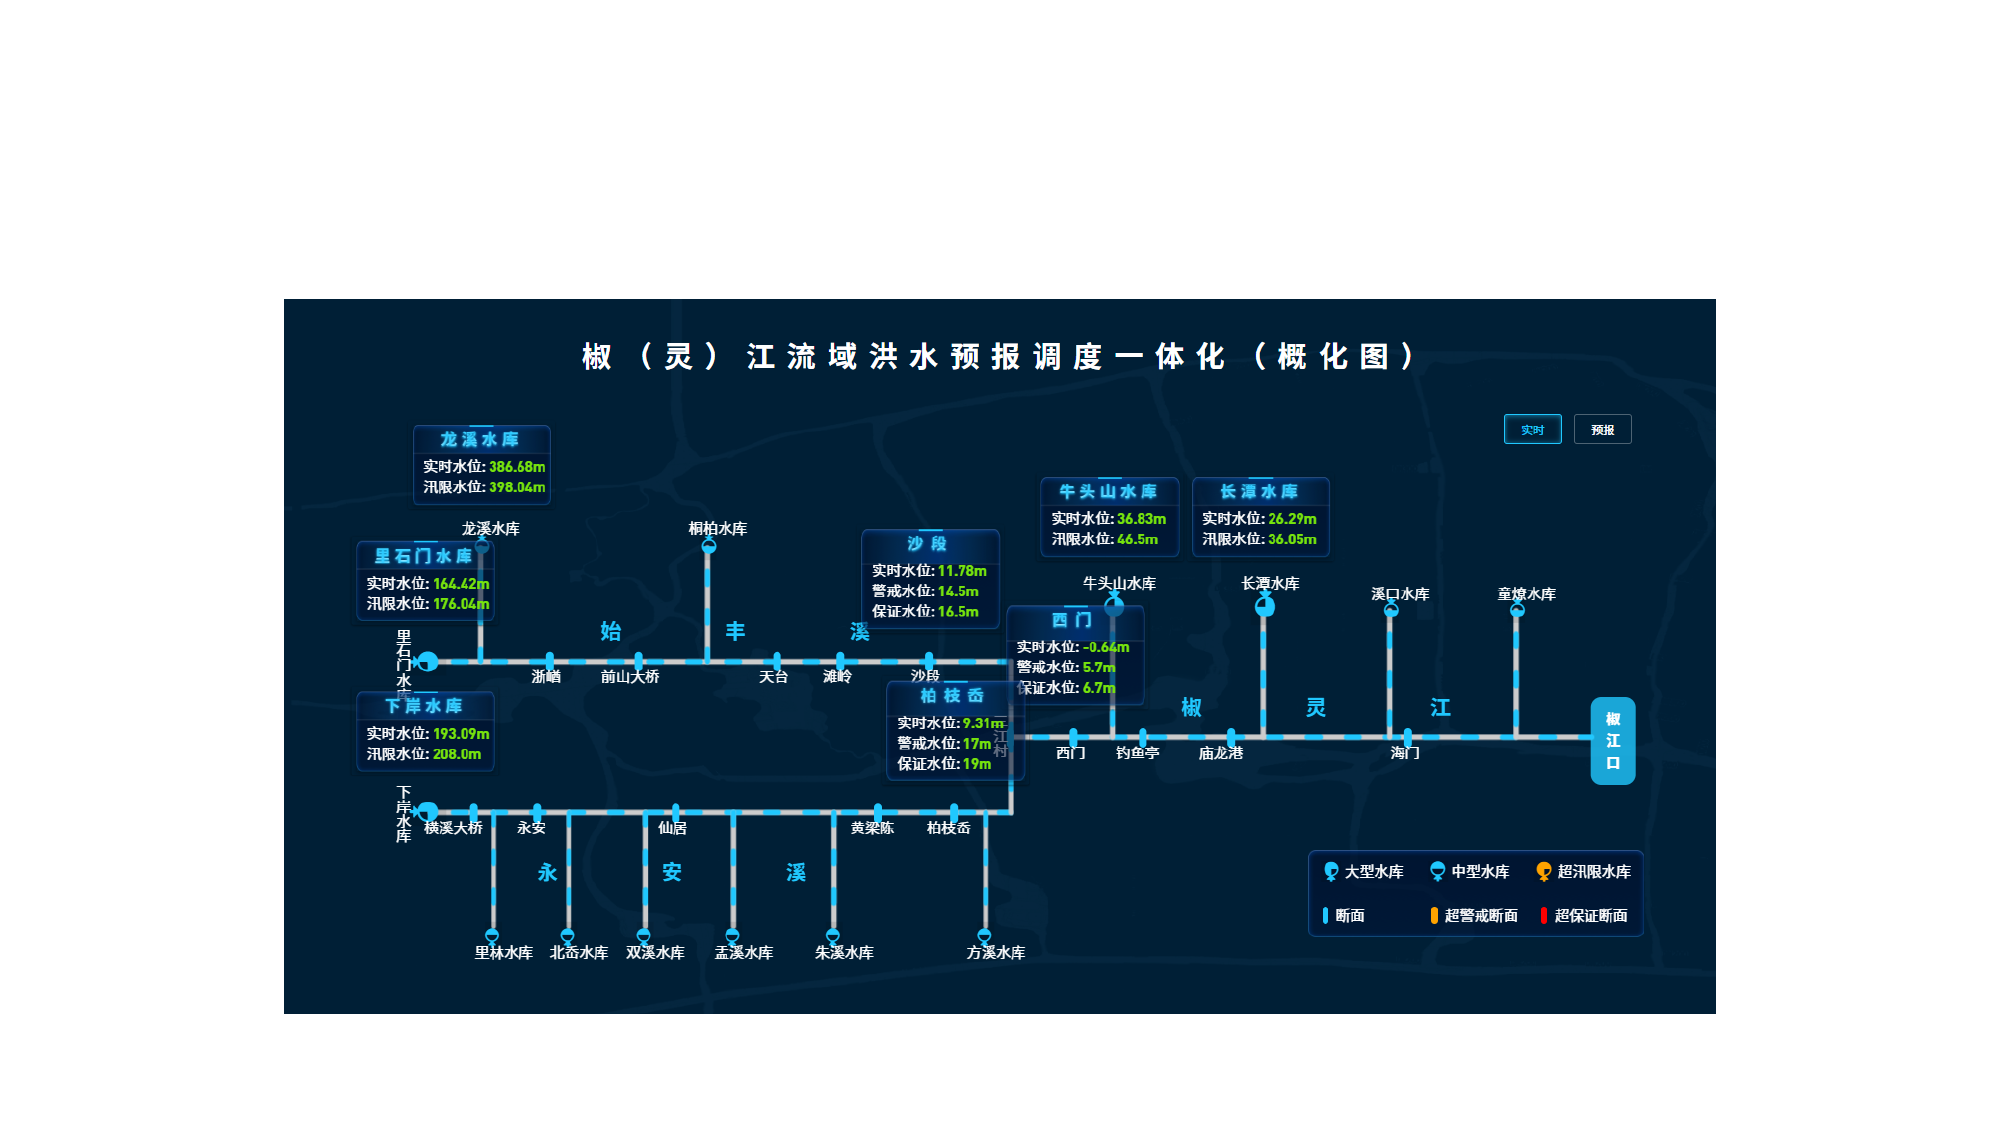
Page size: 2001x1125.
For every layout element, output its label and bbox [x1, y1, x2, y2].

list [284, 299, 1716, 1014]
